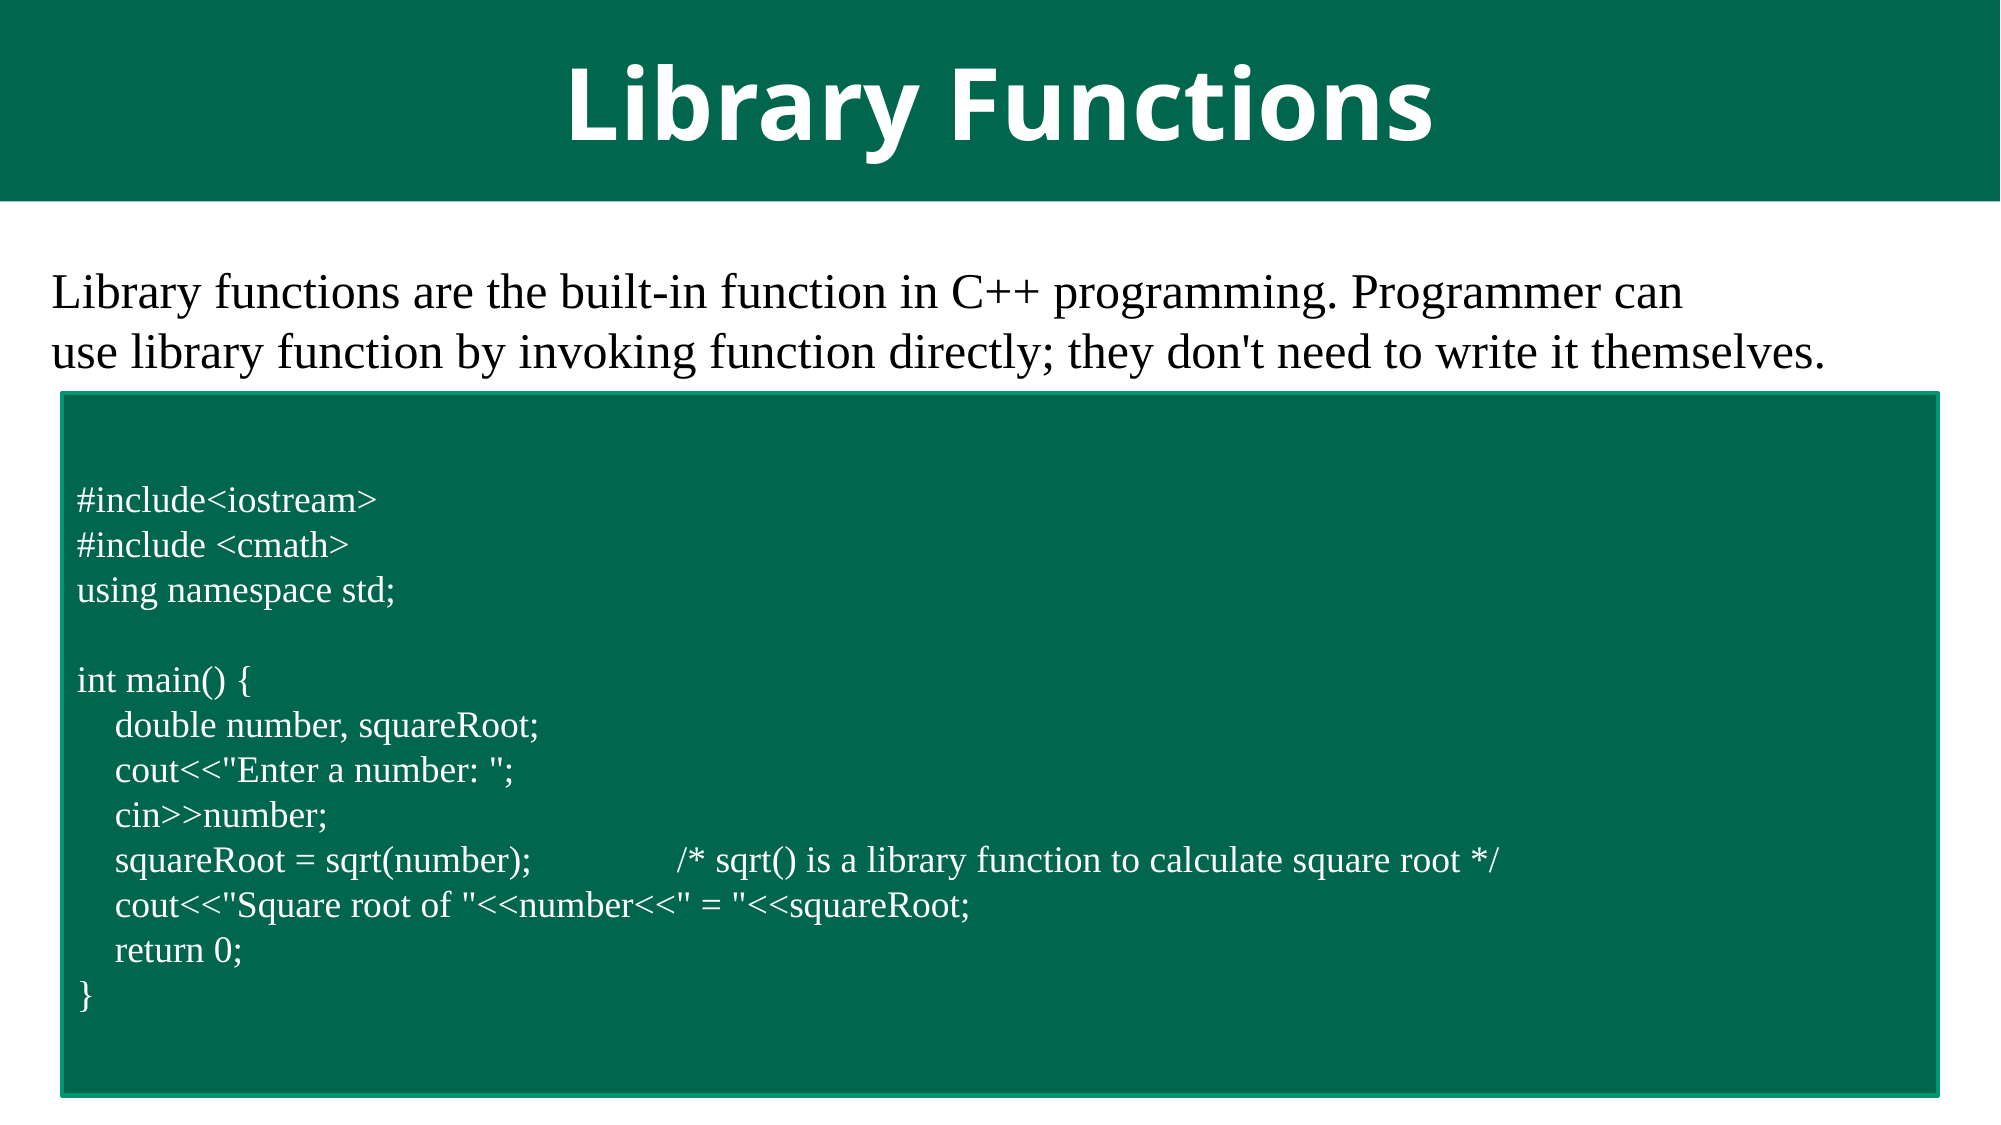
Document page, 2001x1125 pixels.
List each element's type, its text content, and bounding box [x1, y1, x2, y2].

text_box #include<iostream> #include <cmath> using namespace std; int main() { double number, squareRoot; cout<<"Enter a number: "; cin>>number; squareRoot = sqrt(number); /* sqrt() is a library function to calculate square root */ cout<<"Square root of "<<number<<" = "<<squareRoot; return 0; } [60, 391, 1940, 1098]
title Library Functions [0, 0, 2000, 202]
text_box Library functions are the built-in function in C++ programming. Programmer can use library function by invoking function directly; they don't need to write it themselves. [36, 250, 1843, 386]
